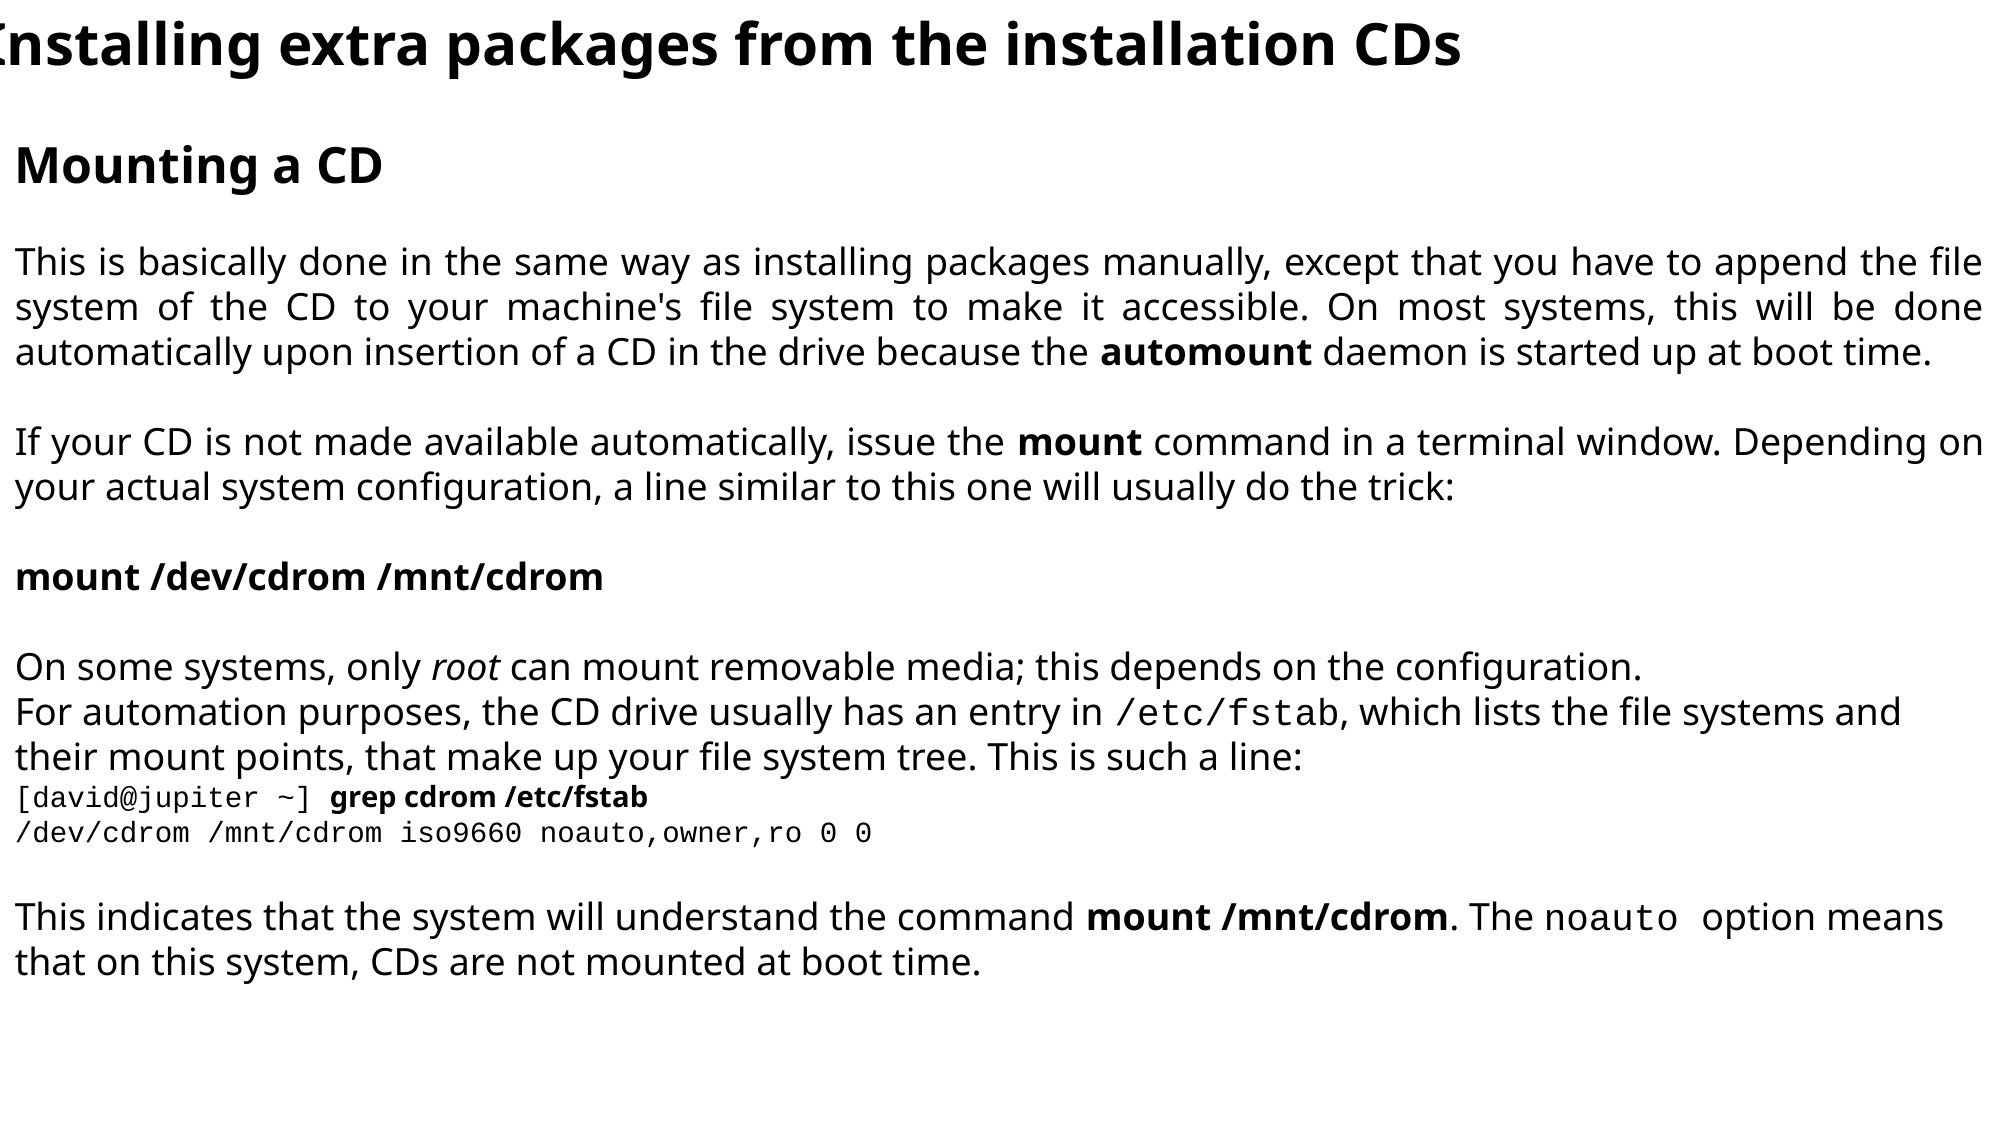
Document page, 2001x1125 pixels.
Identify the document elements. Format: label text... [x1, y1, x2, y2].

text_box Mounting a CD This is basically done in the same way as installing packages manually, except that you have to append the file system of the CD to your machine's file system to make it accessible. On most systems, this will be done automatically upon insertion of a CD in the drive because the automount daemon is started up at boot time. If your CD is not made available automatically, issue the mount command in a terminal window. Depending on your actual system configuration, a line similar to this one will usually do the trick: mount /dev/cdrom /mnt/cdrom On some systems, only root can mount removable media; this depends on the configuration. For automation purposes, the CD drive usually has an entry in /etc/fstab, which lists the file systems and their mount points, that make up your file system tree. This is such a line: [david@jupiter ~] grep cdrom /etc/fstab /dev/cdrom /mnt/cdrom iso9660 noauto,owner,ro 0 0 This indicates that the system will understand the command mount /mnt/cdrom. The noauto option means that on this system, CDs are not mounted at boot time. [0, 125, 2000, 991]
text_box Installing extra packages from the installation CDs [0, 0, 1477, 85]
